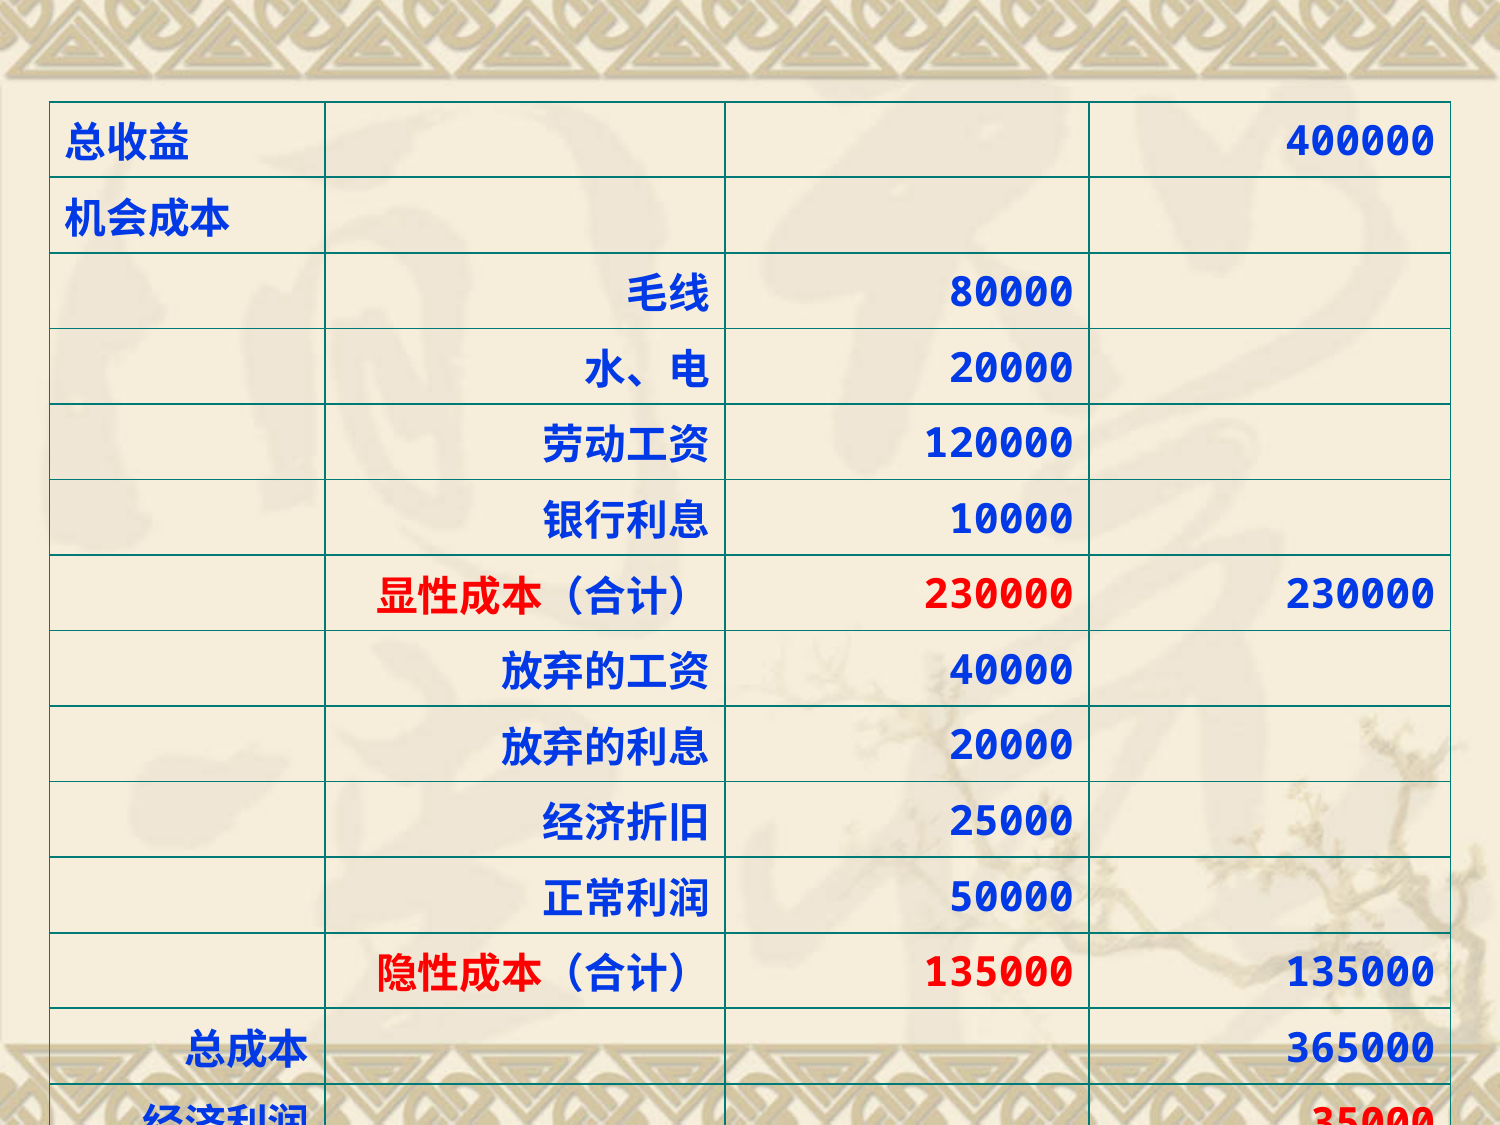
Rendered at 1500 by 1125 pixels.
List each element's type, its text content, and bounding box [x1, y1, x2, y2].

table_cell 经济折旧 [326, 782, 724, 856]
table_cell [1090, 405, 1450, 479]
table_cell 40000 [726, 631, 1088, 705]
table_cell [1090, 254, 1450, 328]
table_cell 银行利息 [326, 480, 724, 554]
table_cell [1090, 707, 1450, 781]
table_cell 135000 [1090, 934, 1450, 1007]
table_cell [326, 1085, 724, 1125]
table_cell 总成本 [50, 1009, 324, 1083]
table_header [326, 103, 724, 176]
table_cell [1090, 782, 1450, 856]
table_cell [326, 178, 724, 252]
table_cell [50, 254, 324, 328]
table_cell [1090, 631, 1450, 705]
table_cell 20000 [726, 329, 1088, 403]
table_cell 正常利润 [326, 858, 724, 932]
table_cell 35000 [1090, 1085, 1450, 1125]
table_cell [1090, 858, 1450, 932]
table_cell [50, 934, 324, 1007]
table_cell 120000 [726, 405, 1088, 479]
table_cell [50, 631, 324, 705]
table_cell 毛线 [326, 254, 724, 328]
table_cell [50, 556, 324, 630]
table_cell [326, 1009, 724, 1083]
table_cell [726, 178, 1088, 252]
table_cell 机会成本 [50, 178, 324, 252]
table_cell [50, 329, 324, 403]
table_cell [1090, 178, 1450, 252]
table_cell [50, 405, 324, 479]
table_cell 50000 [726, 858, 1088, 932]
table_cell 25000 [726, 782, 1088, 856]
table_cell [50, 707, 324, 781]
table_cell 230000 [1090, 556, 1450, 630]
table_cell 水、电 [326, 329, 724, 403]
table_header 400000 [1090, 103, 1450, 176]
table_header [726, 103, 1088, 176]
picture [0, 0, 1500, 1125]
table_cell 365000 [1090, 1009, 1450, 1083]
table_cell [726, 1009, 1088, 1083]
table_cell [726, 1085, 1088, 1125]
table_cell 135000 [726, 934, 1088, 1007]
table_cell [50, 782, 324, 856]
table_cell 10000 [726, 480, 1088, 554]
table_cell 80000 [726, 254, 1088, 328]
table_header 总收益 [50, 103, 324, 176]
table_cell 放弃的利息 [326, 707, 724, 781]
table_cell 20000 [726, 707, 1088, 781]
table_cell 劳动工资 [326, 405, 724, 479]
table_cell 经济利润 [50, 1085, 324, 1125]
table_cell [1090, 329, 1450, 403]
table_cell 放弃的工资 [326, 631, 724, 705]
table_cell 230000 [726, 556, 1088, 630]
table_cell [1090, 480, 1450, 554]
table_cell 显性成本（合计） [326, 556, 724, 630]
table_cell [50, 480, 324, 554]
table_cell [50, 858, 324, 932]
table_cell 隐性成本（合计） [326, 934, 724, 1007]
